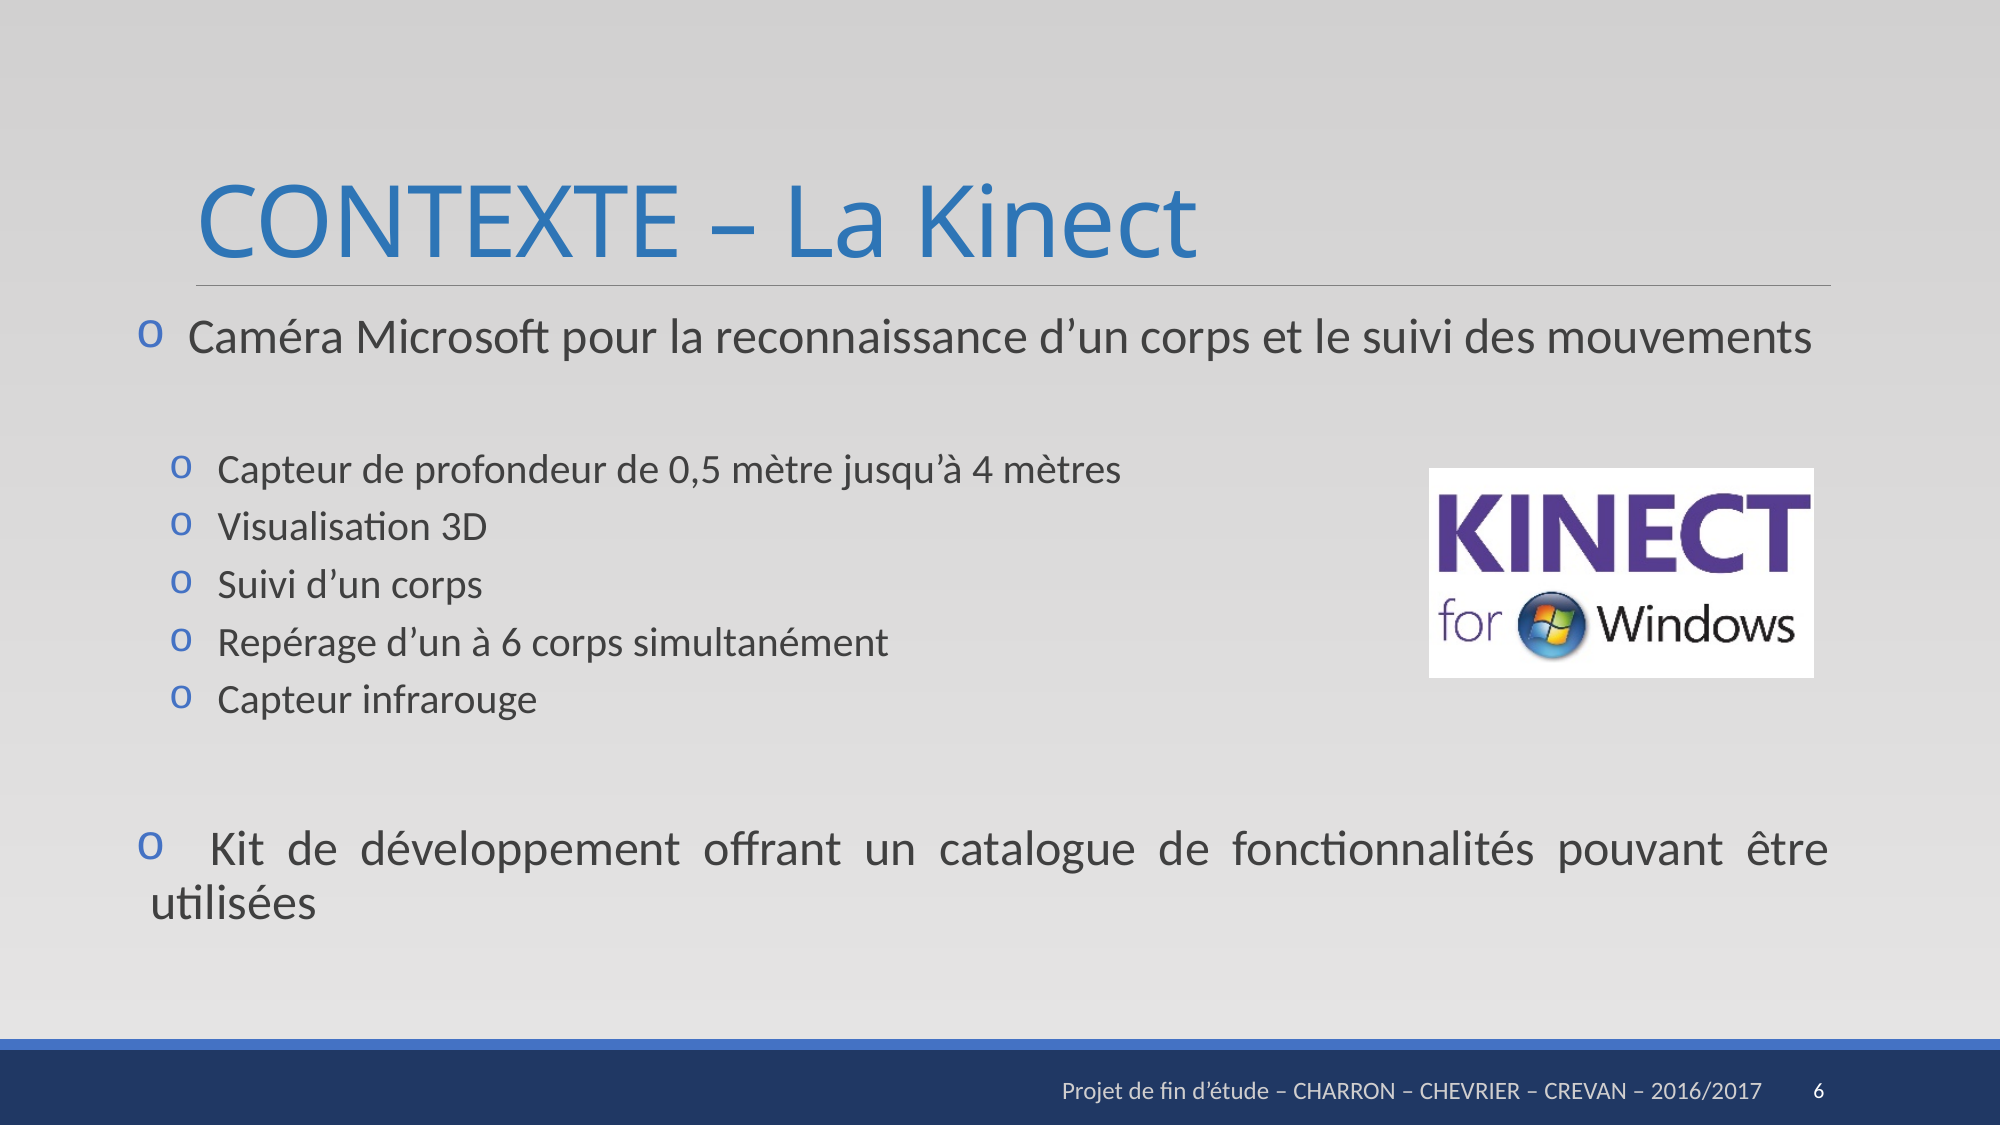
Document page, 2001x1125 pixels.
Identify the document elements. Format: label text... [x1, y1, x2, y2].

title CONTEXTE – La Kinect [180, 47, 1830, 285]
text_box Projet de fin d’étude – CHARRON – CHEVRIER – CREVAN – 2016/2017 [102, 1066, 1779, 1112]
slide_number 6 [1624, 1059, 1840, 1120]
picture [1428, 468, 1814, 679]
list Caméra Microsoft pour la reconnaissance d’un corps et le suivi des mouvements Capteur de profondeur de 0,5 mètre jusqu’à 4 mètres Visualisation 3D Suivi d’un corps Repérage d’un à 6 corps simultanément Capteur infrarouge Kit de développement offrant un catalogue de fonctionnalités pouvant être utilisées [135, 302, 1830, 963]
